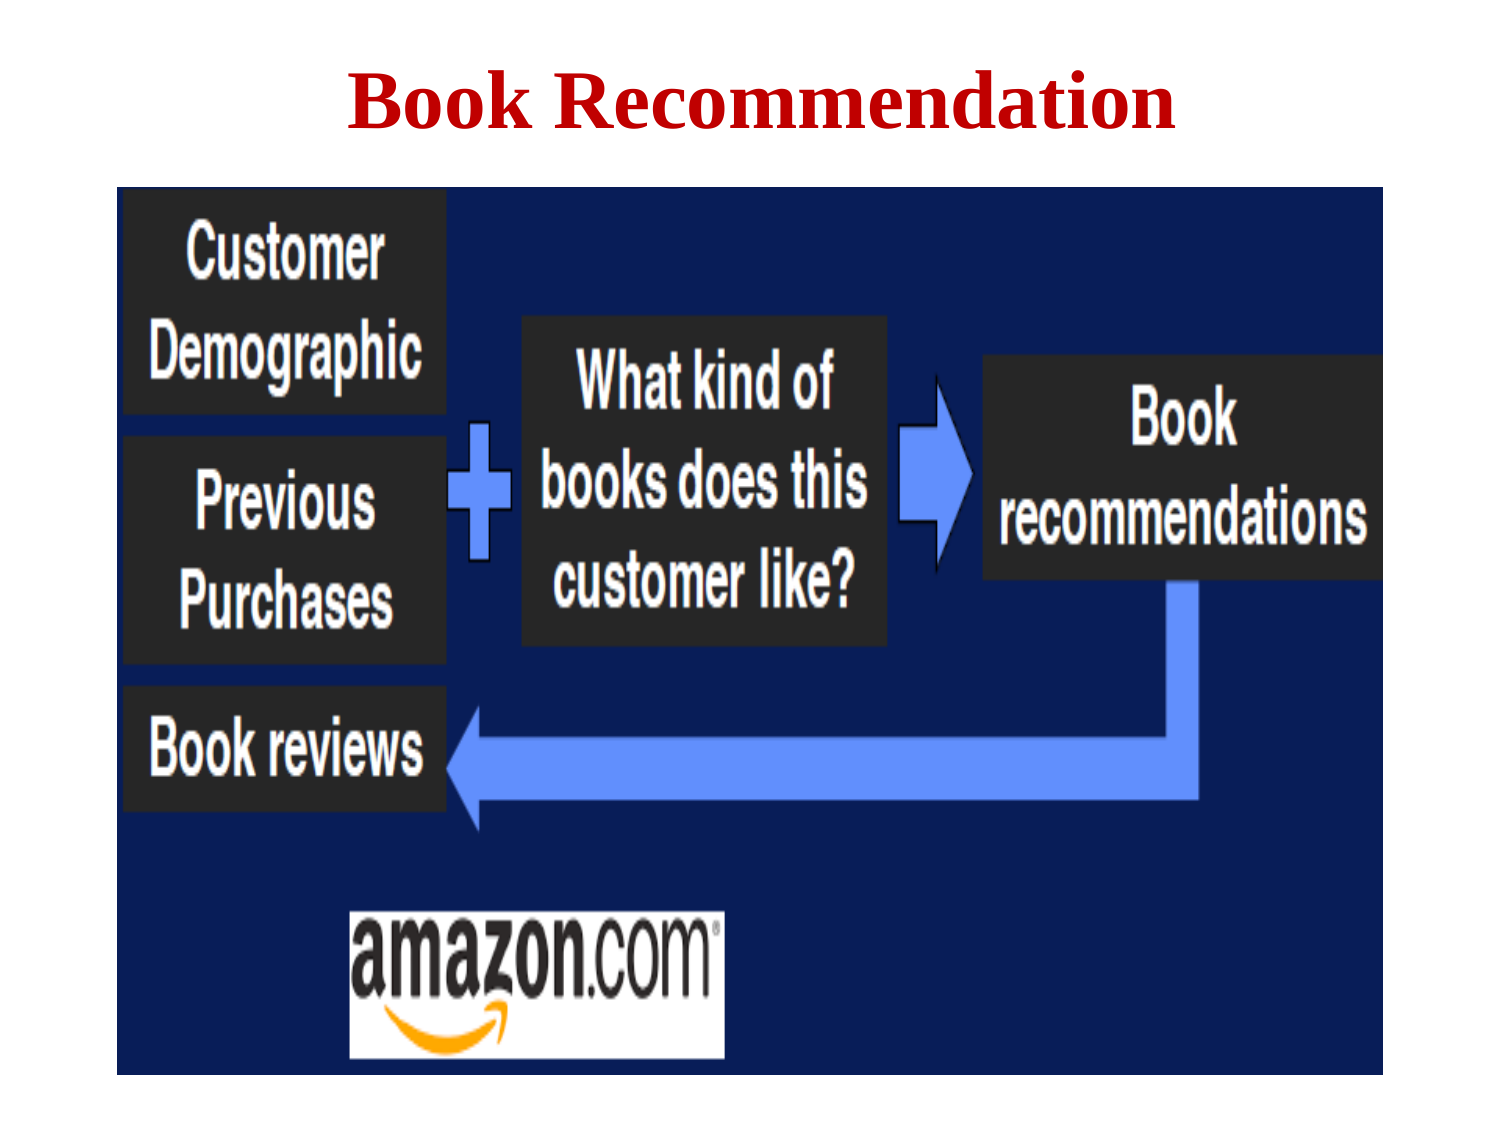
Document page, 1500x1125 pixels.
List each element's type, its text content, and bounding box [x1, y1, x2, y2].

picture [116, 187, 1383, 1076]
text_box Book Recommendation [312, 37, 1213, 153]
